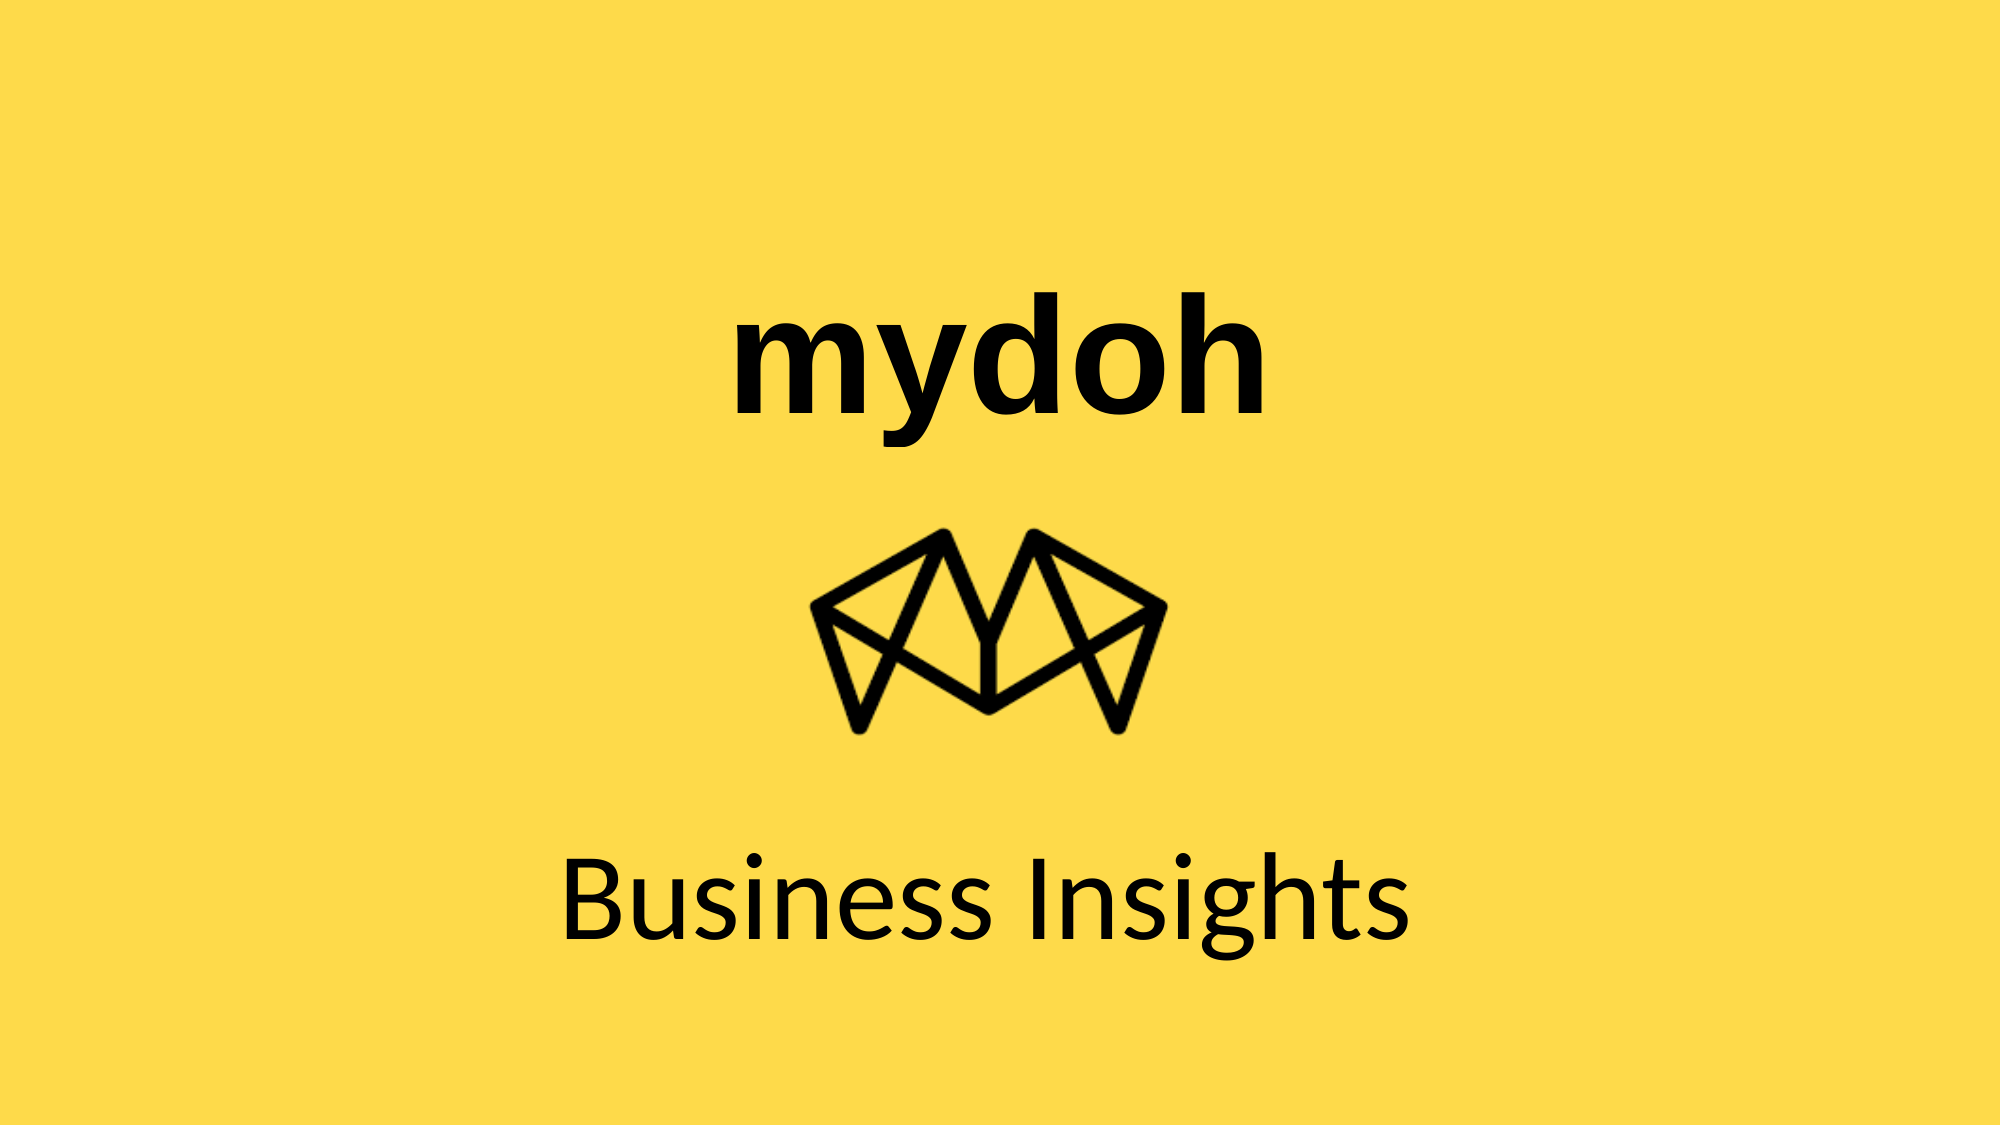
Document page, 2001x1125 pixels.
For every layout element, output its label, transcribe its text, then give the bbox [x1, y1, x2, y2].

picture [773, 447, 1198, 825]
subtitle Business Insights [235, 824, 1736, 1027]
title mydoh [559, 208, 1441, 458]
